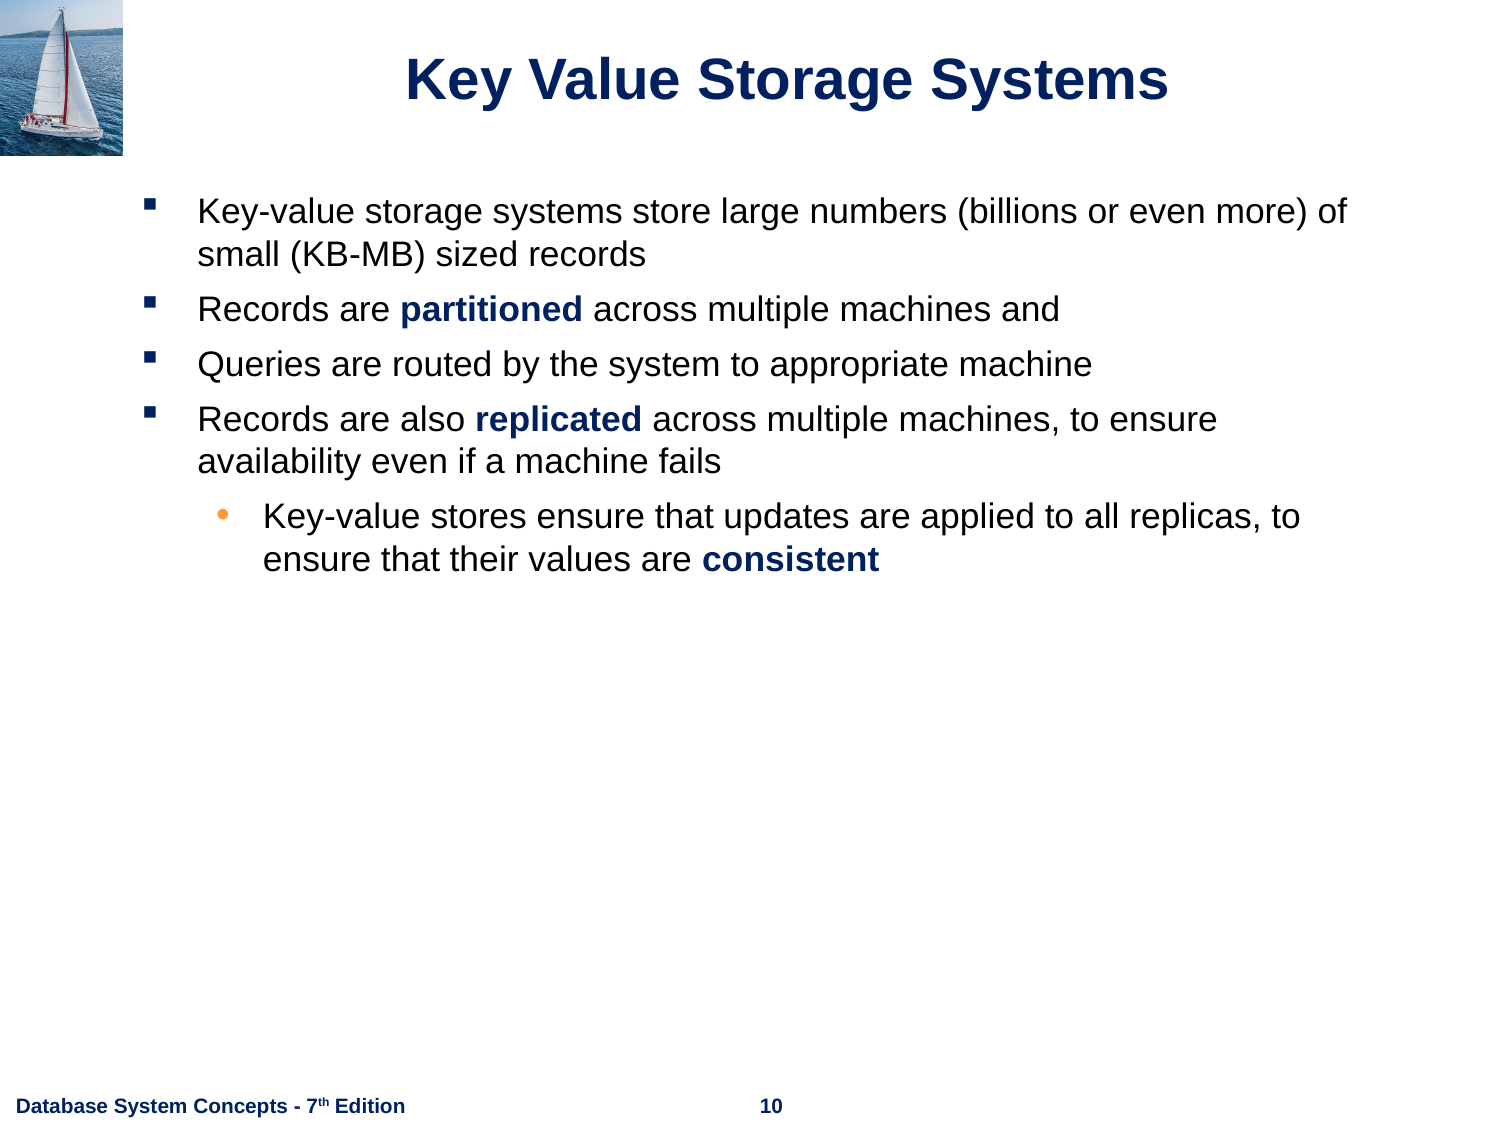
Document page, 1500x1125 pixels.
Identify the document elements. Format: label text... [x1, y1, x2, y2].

title Key Value Storage Systems [125, 18, 1452, 120]
list Key-value storage systems store large numbers (billions or even more) of small (KB-MB) sized records Records are partitioned across multiple machines and Queries are routed by the system to appropriate machine Records are also replicated across multiple machines, to ensure availability even if a machine fails Key-value stores ensure that updates are applied to all replicas, to ensure that their values are consistent [126, 180, 1375, 605]
picture [0, 0, 123, 156]
